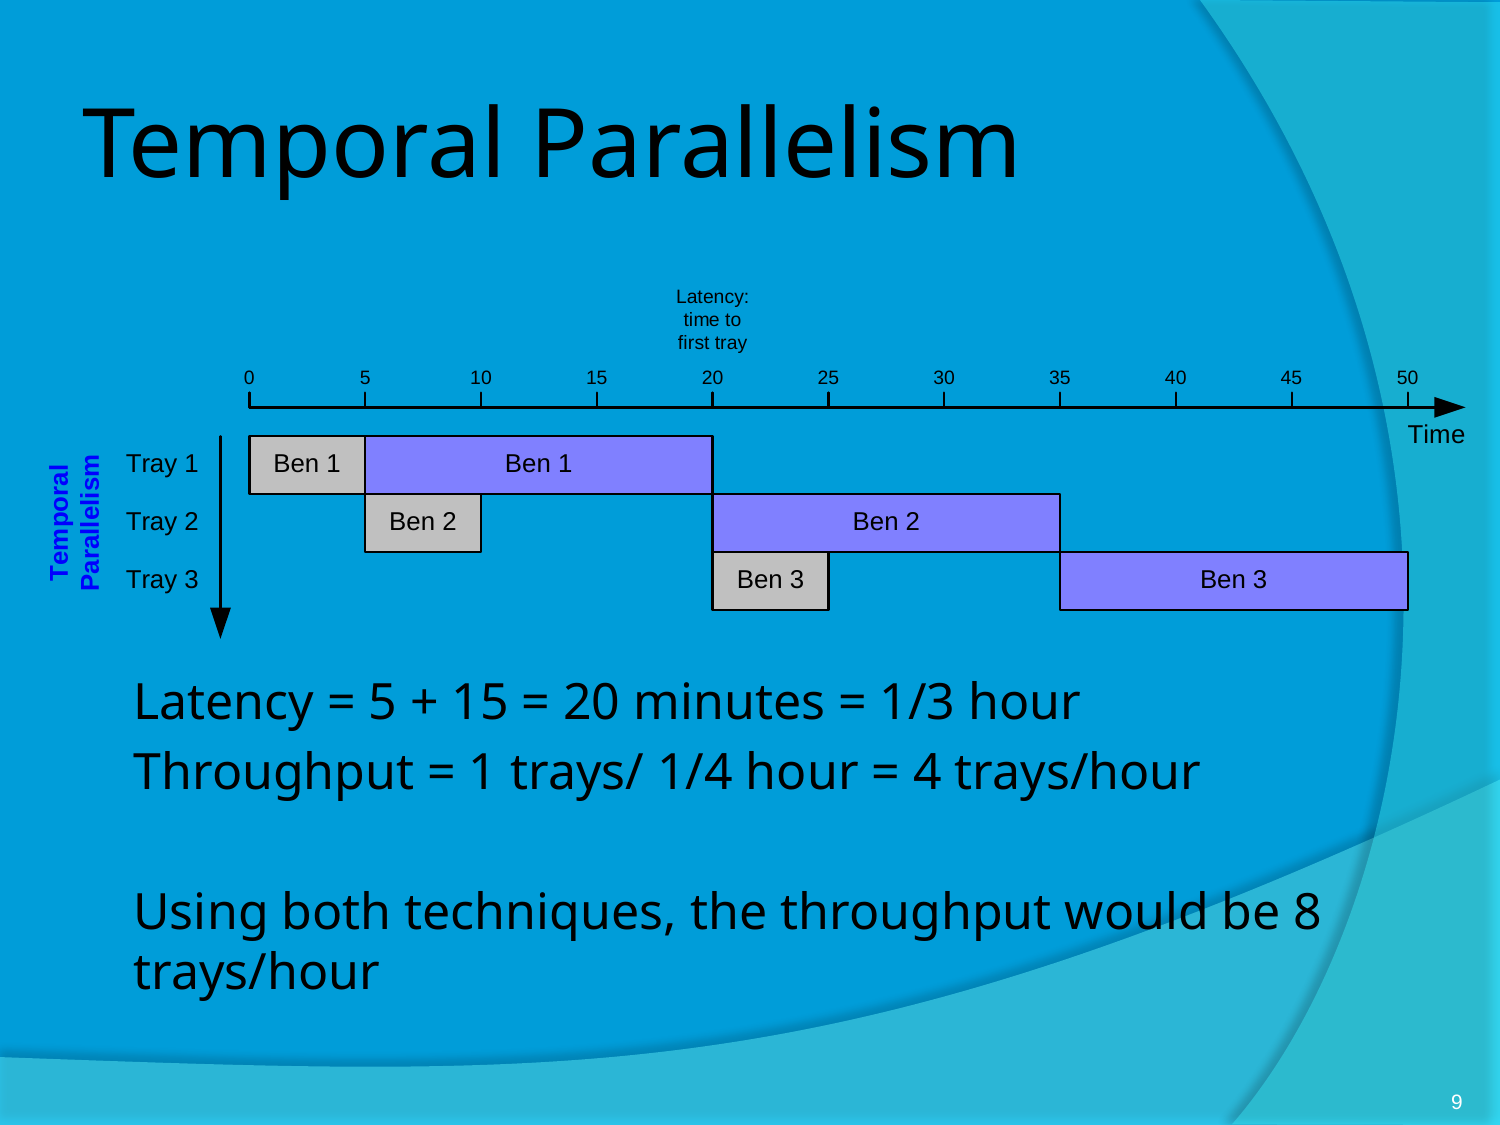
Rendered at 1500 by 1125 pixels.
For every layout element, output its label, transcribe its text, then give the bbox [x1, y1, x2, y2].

text_box [87, 174, 1413, 269]
slide_number 9 [1337, 1053, 1463, 1114]
text_box Latency = 5 + 15 = 20 minutes = 1/3 hour Throughput = 1 trays/ 1/4 hour = 4 trays/hour Using both techniques, the throughput would be 8 trays/hour [62, 687, 1425, 788]
title Temporal Parallelism [75, 45, 1301, 233]
text_box [87, 788, 1413, 1025]
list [37, 277, 1500, 676]
